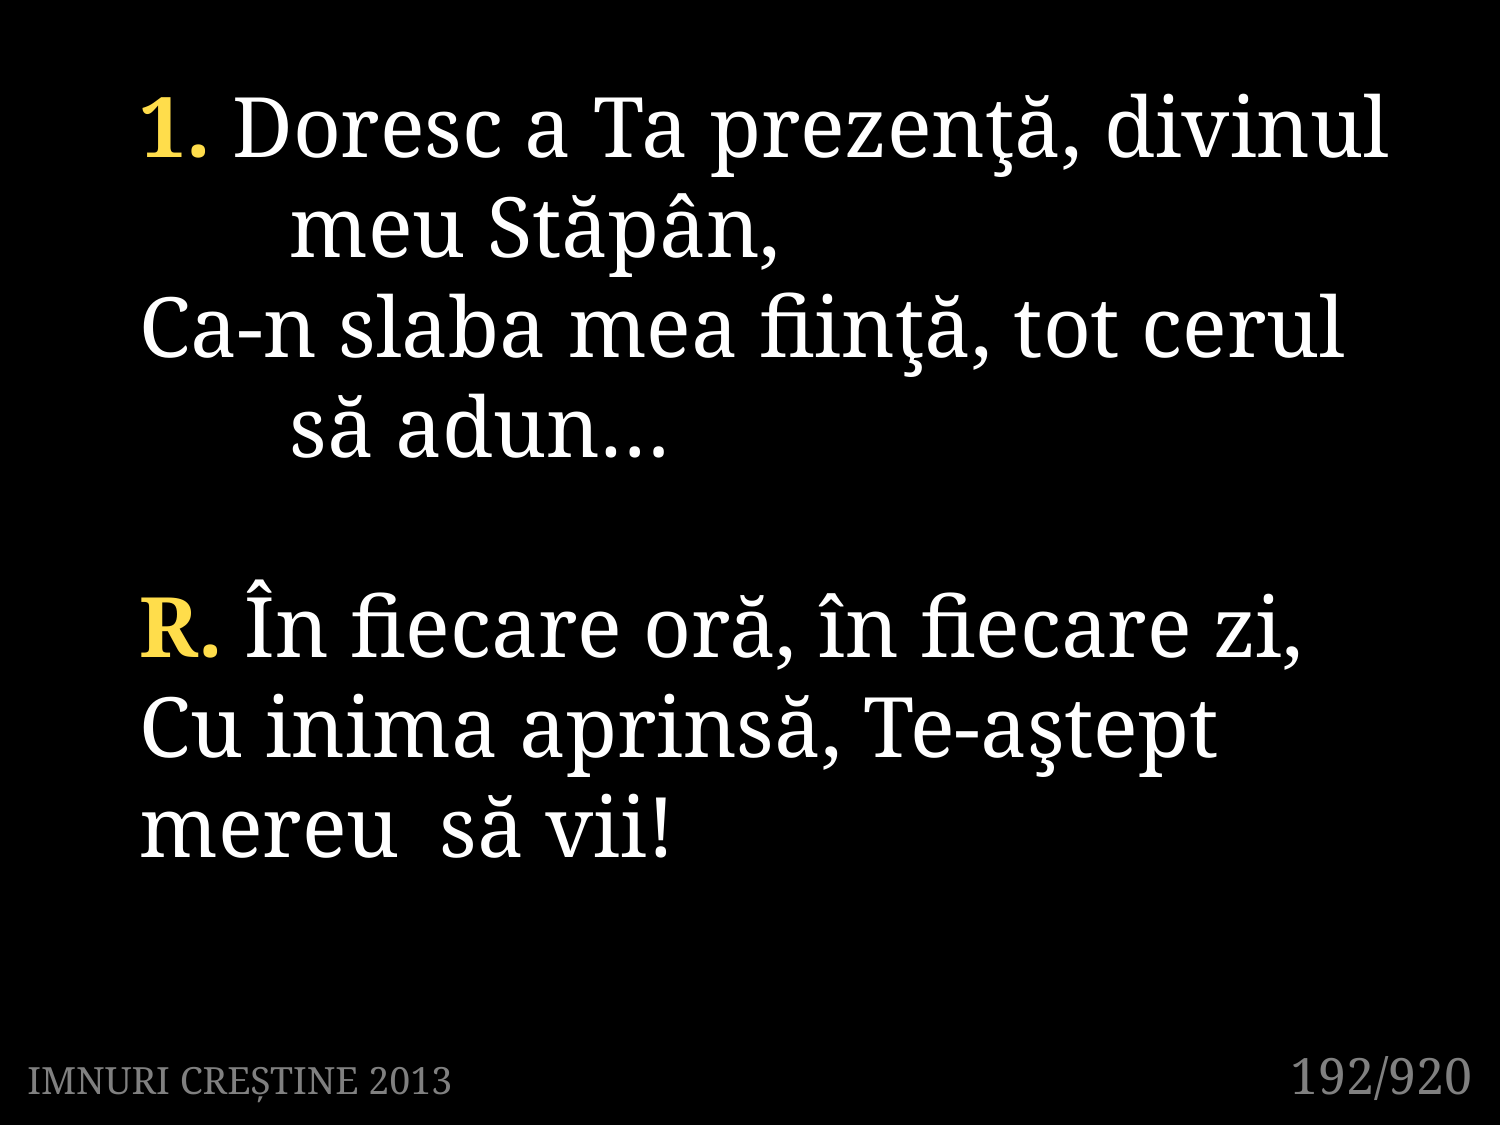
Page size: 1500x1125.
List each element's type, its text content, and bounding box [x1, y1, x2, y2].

text_box 1. Doresc a Ta prezenţă, divinul meu Stăpân, Ca-n slaba mea fiinţă, tot cerul să adun… R. În fiecare oră, în fiecare zi, Cu inima aprinsă, Te-aştept mereu să vii! [125, 66, 1500, 882]
text_box 192/920 [637, 1037, 1488, 1113]
text_box IMNURI CREȘTINE 2013 [12, 1049, 637, 1110]
